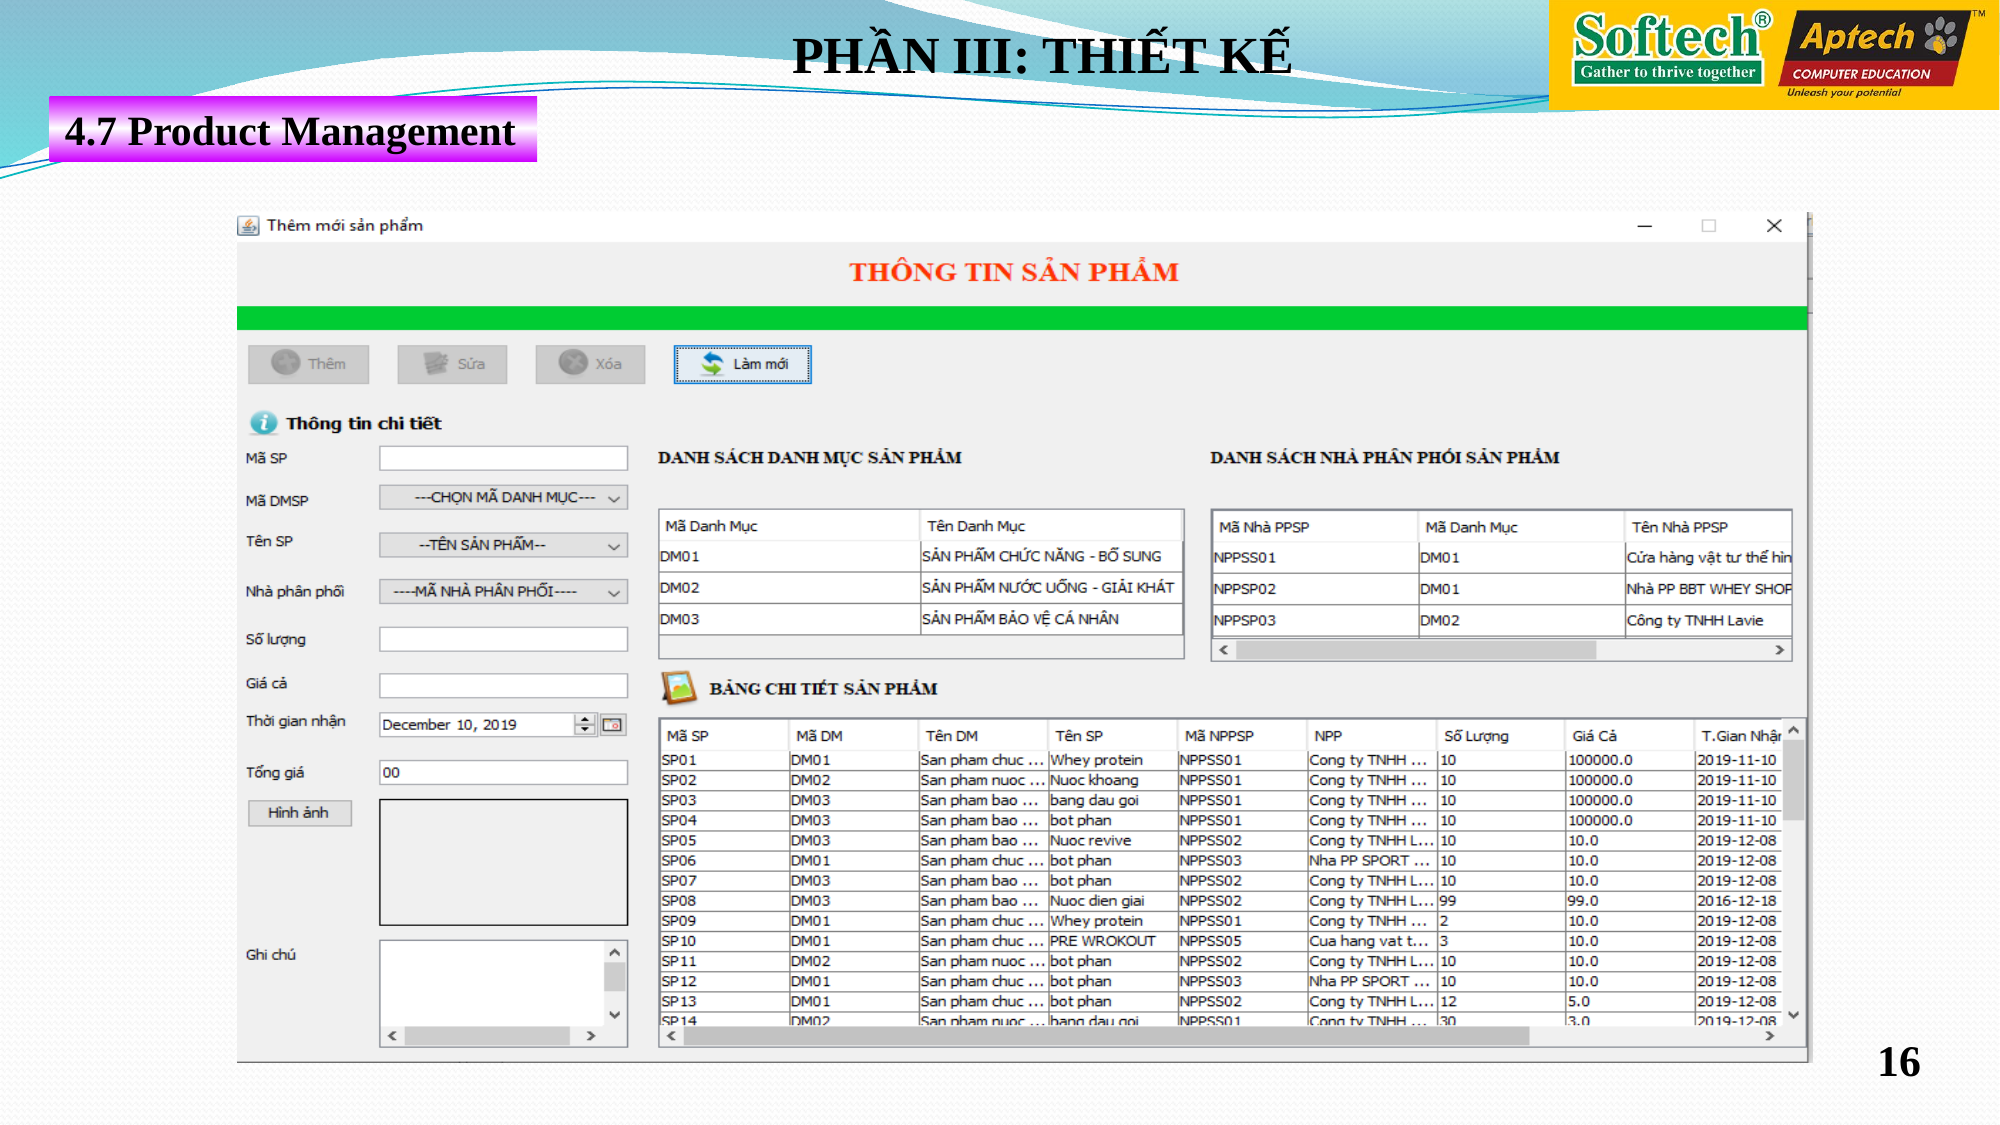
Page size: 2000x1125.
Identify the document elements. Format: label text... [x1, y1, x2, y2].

text_box 16 [1862, 1025, 1963, 1093]
picture [1548, 0, 2000, 110]
text_box PHẦN III: THIẾT KẾ [512, 12, 1541, 93]
picture [236, 212, 1813, 1063]
text_box 4.7 Product Management [49, 96, 538, 162]
